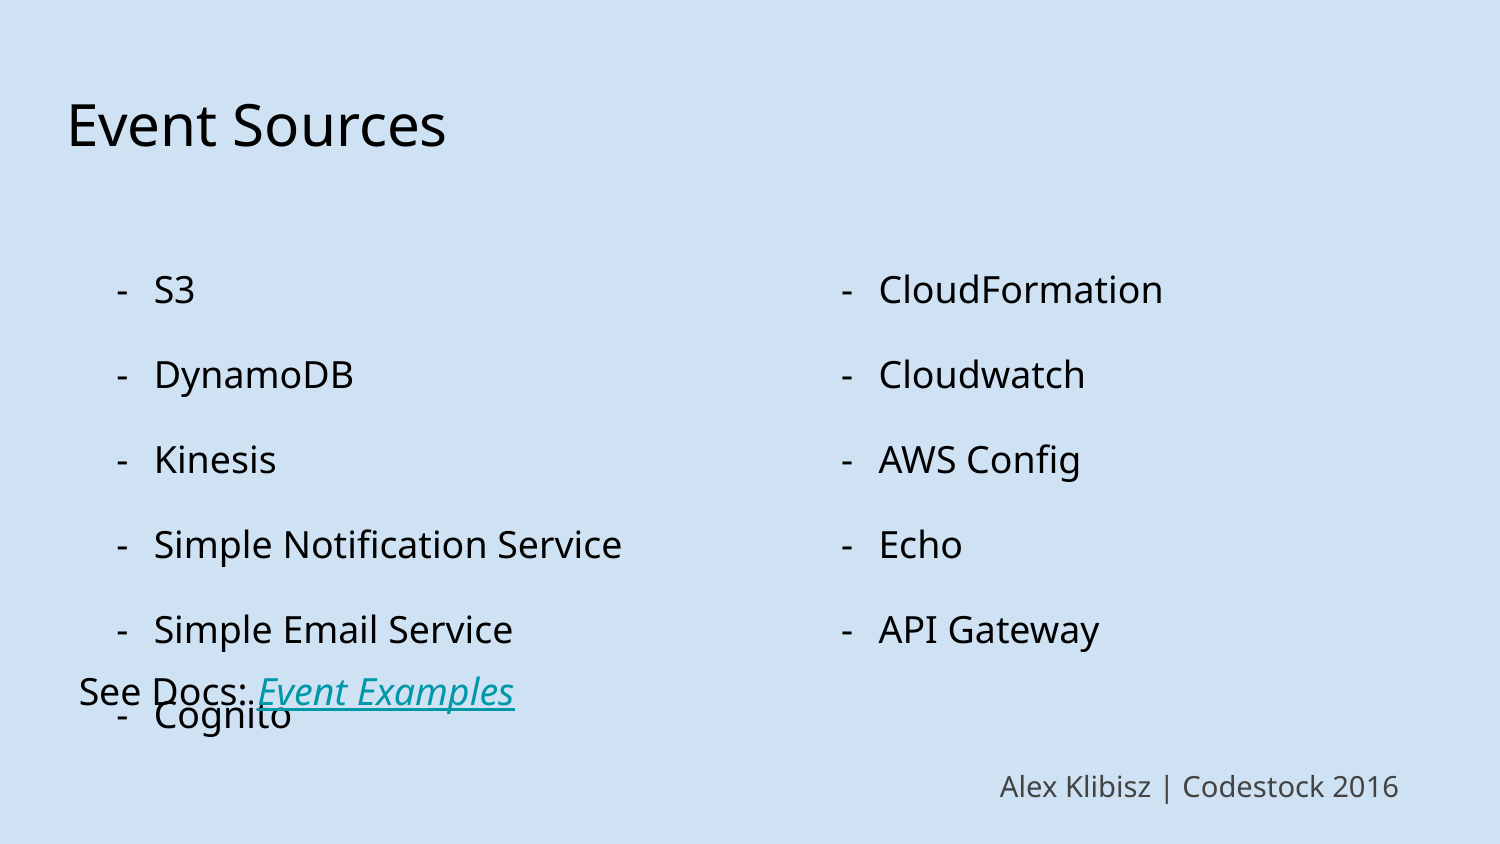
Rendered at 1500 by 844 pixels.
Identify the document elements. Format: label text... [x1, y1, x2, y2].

list See Docs: Event Examples [63, 645, 707, 754]
text_box Alex Klibisz | Codestock 2016 [51, 753, 1415, 806]
list CloudFormation Cloudwatch AWS Config Echo API Gateway [788, 244, 1432, 601]
list S3 DynamoDB Kinesis Simple Notification Service Simple Email Service Cognito [63, 244, 707, 601]
title Event Sources [51, 72, 1449, 167]
